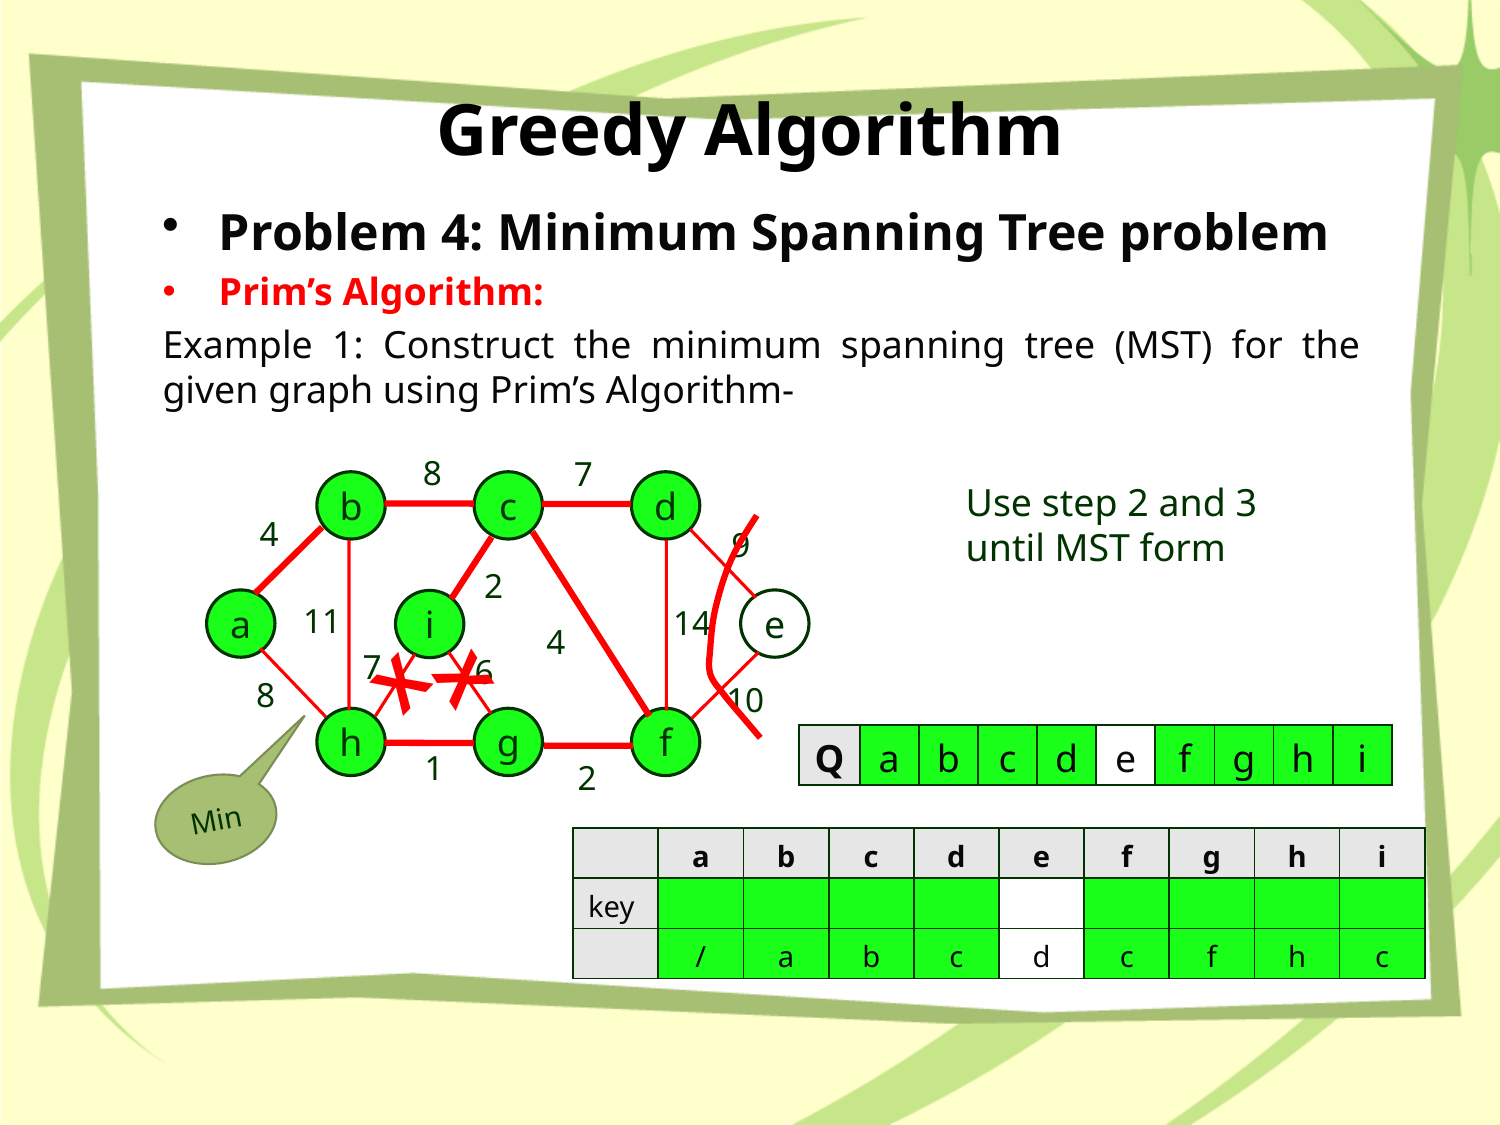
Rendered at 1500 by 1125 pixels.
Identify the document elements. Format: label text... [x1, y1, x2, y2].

table_header c [979, 726, 1036, 784]
table_header h [1274, 726, 1332, 784]
table_header f [1156, 726, 1214, 784]
text_box Problem 4: Minimum Spanning Tree problem Prim’s Algorithm: Example 1: Construct the minimum spanning tree (MST) for the given graph using Prim’s Algorithm- [147, 193, 1376, 419]
table_header g [1215, 726, 1273, 784]
table_header d [1038, 726, 1095, 784]
text_box Min [154, 775, 278, 866]
table_header Q [810, 726, 859, 784]
table_header e [1097, 726, 1154, 784]
table_header b [920, 726, 977, 784]
table_header a [861, 726, 918, 784]
picture [0, 0, 1500, 1125]
table_header i [1334, 726, 1391, 784]
text_box Use step 2 and 3 until MST form [950, 471, 1341, 576]
title Greedy Algorithm [75, 68, 1425, 187]
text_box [206, 444, 810, 804]
